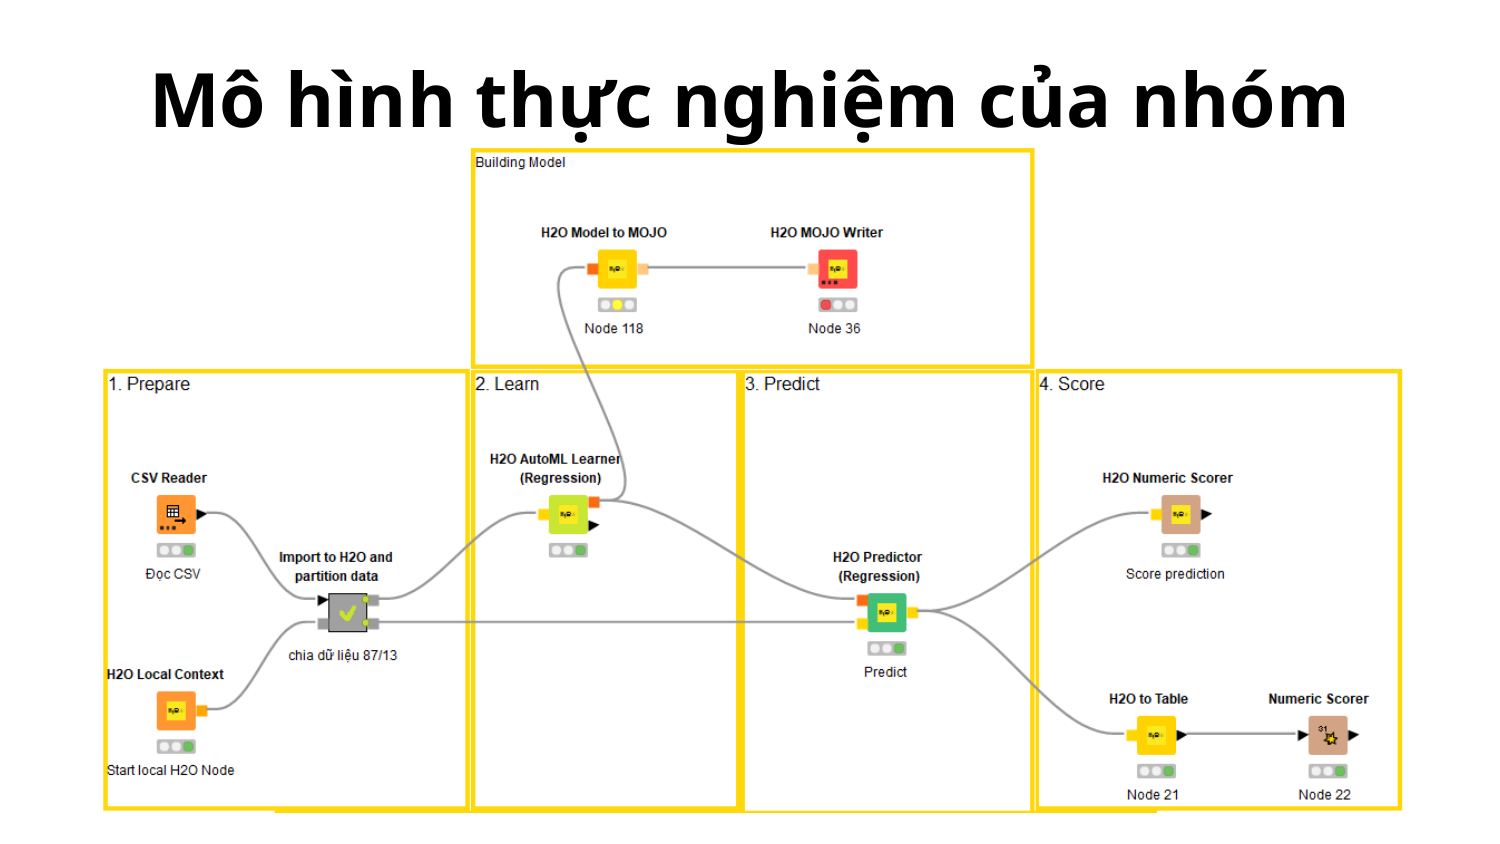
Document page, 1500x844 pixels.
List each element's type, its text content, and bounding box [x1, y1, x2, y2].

picture [90, 147, 1410, 813]
title Mô hình thực nghiệm của nhóm [75, 67, 1425, 129]
